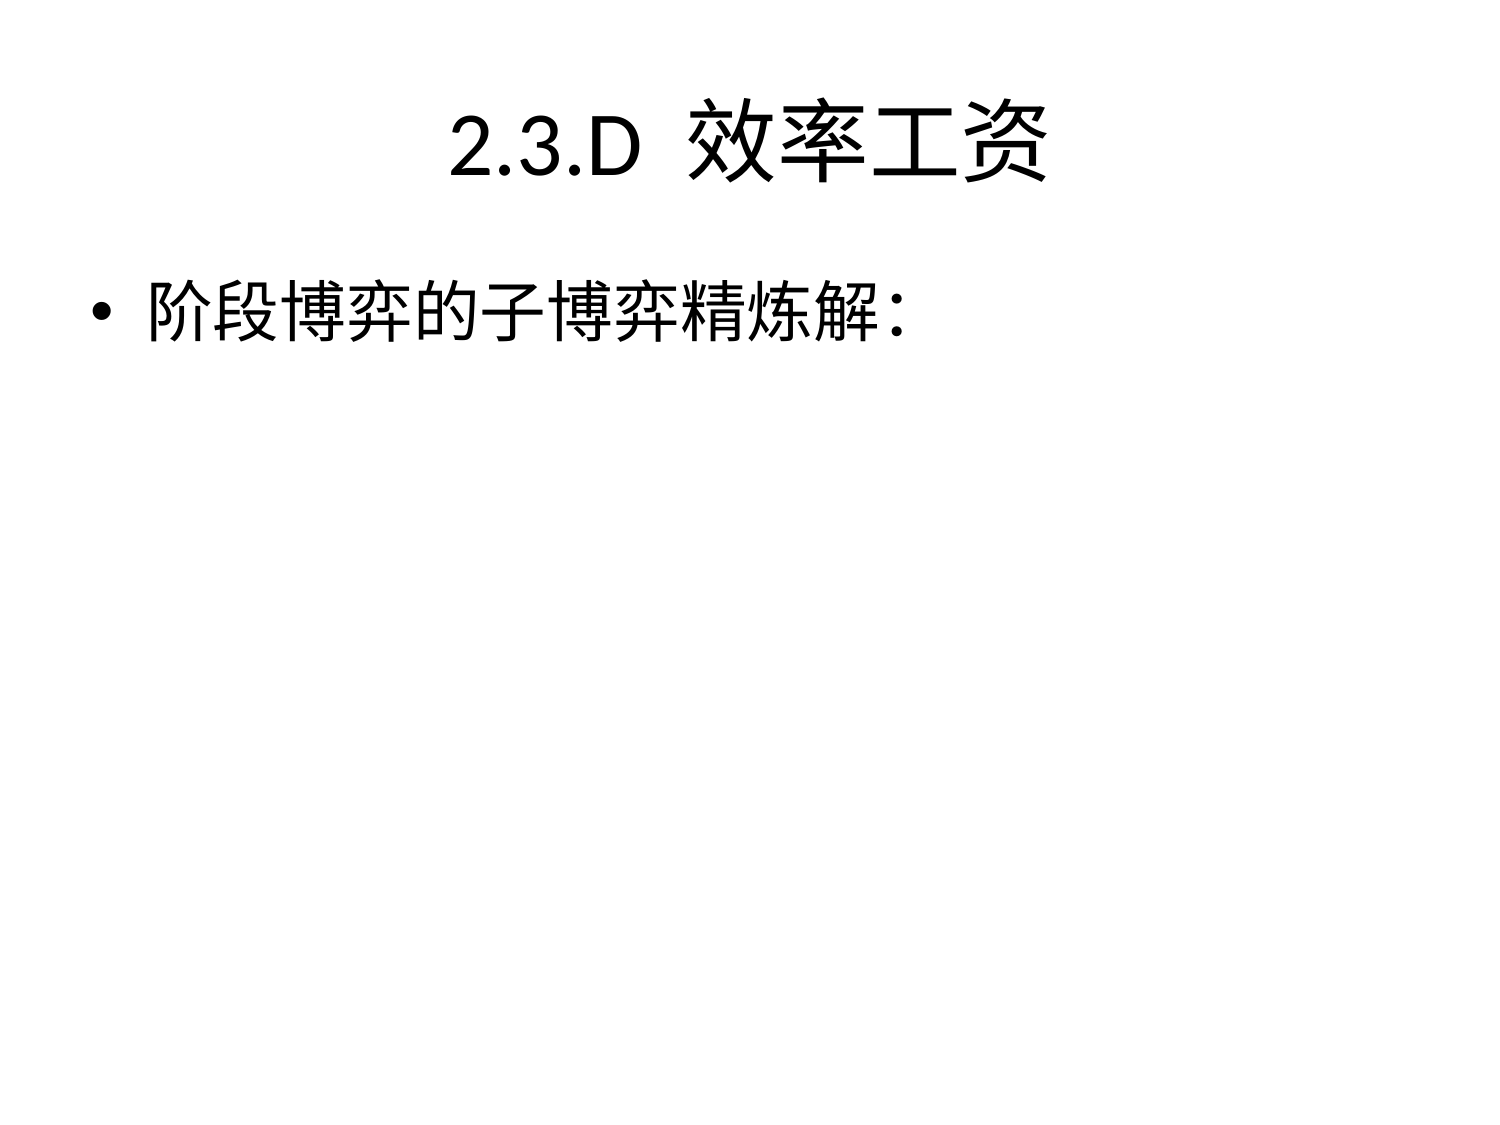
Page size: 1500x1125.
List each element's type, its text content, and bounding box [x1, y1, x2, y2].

list 阶段博弈的子博弈精炼解： [74, 262, 1426, 1006]
title 2.3.D 效率工资 [74, 44, 1426, 233]
